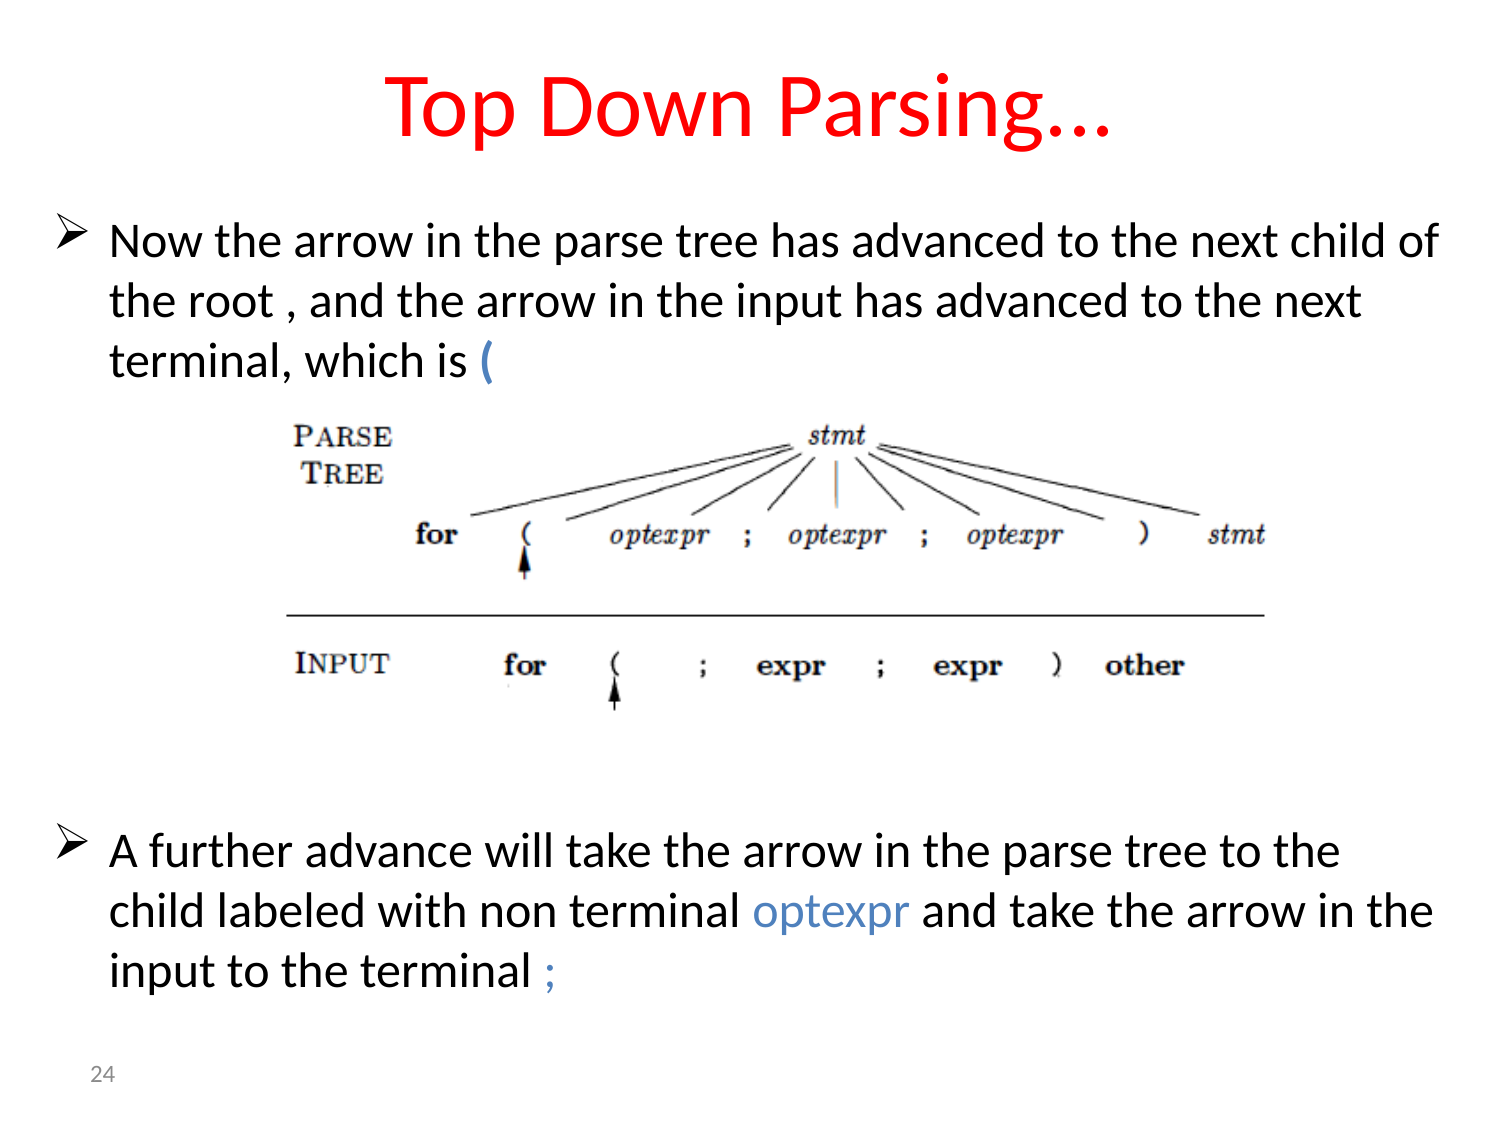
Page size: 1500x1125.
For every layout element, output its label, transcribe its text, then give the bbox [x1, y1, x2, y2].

picture [262, 399, 1302, 726]
title Top Down Parsing... [75, 24, 1425, 175]
list Now the arrow in the parse tree has advanced to the next child of the root , and the arrow in the input has advanced to the next terminal, which is ( A further advance will take the arrow in the parse tree to the child labeled with non terminal optexpr and take the arrow in the input to the terminal ; [37, 200, 1463, 1013]
slide_number 24 [75, 1042, 425, 1103]
